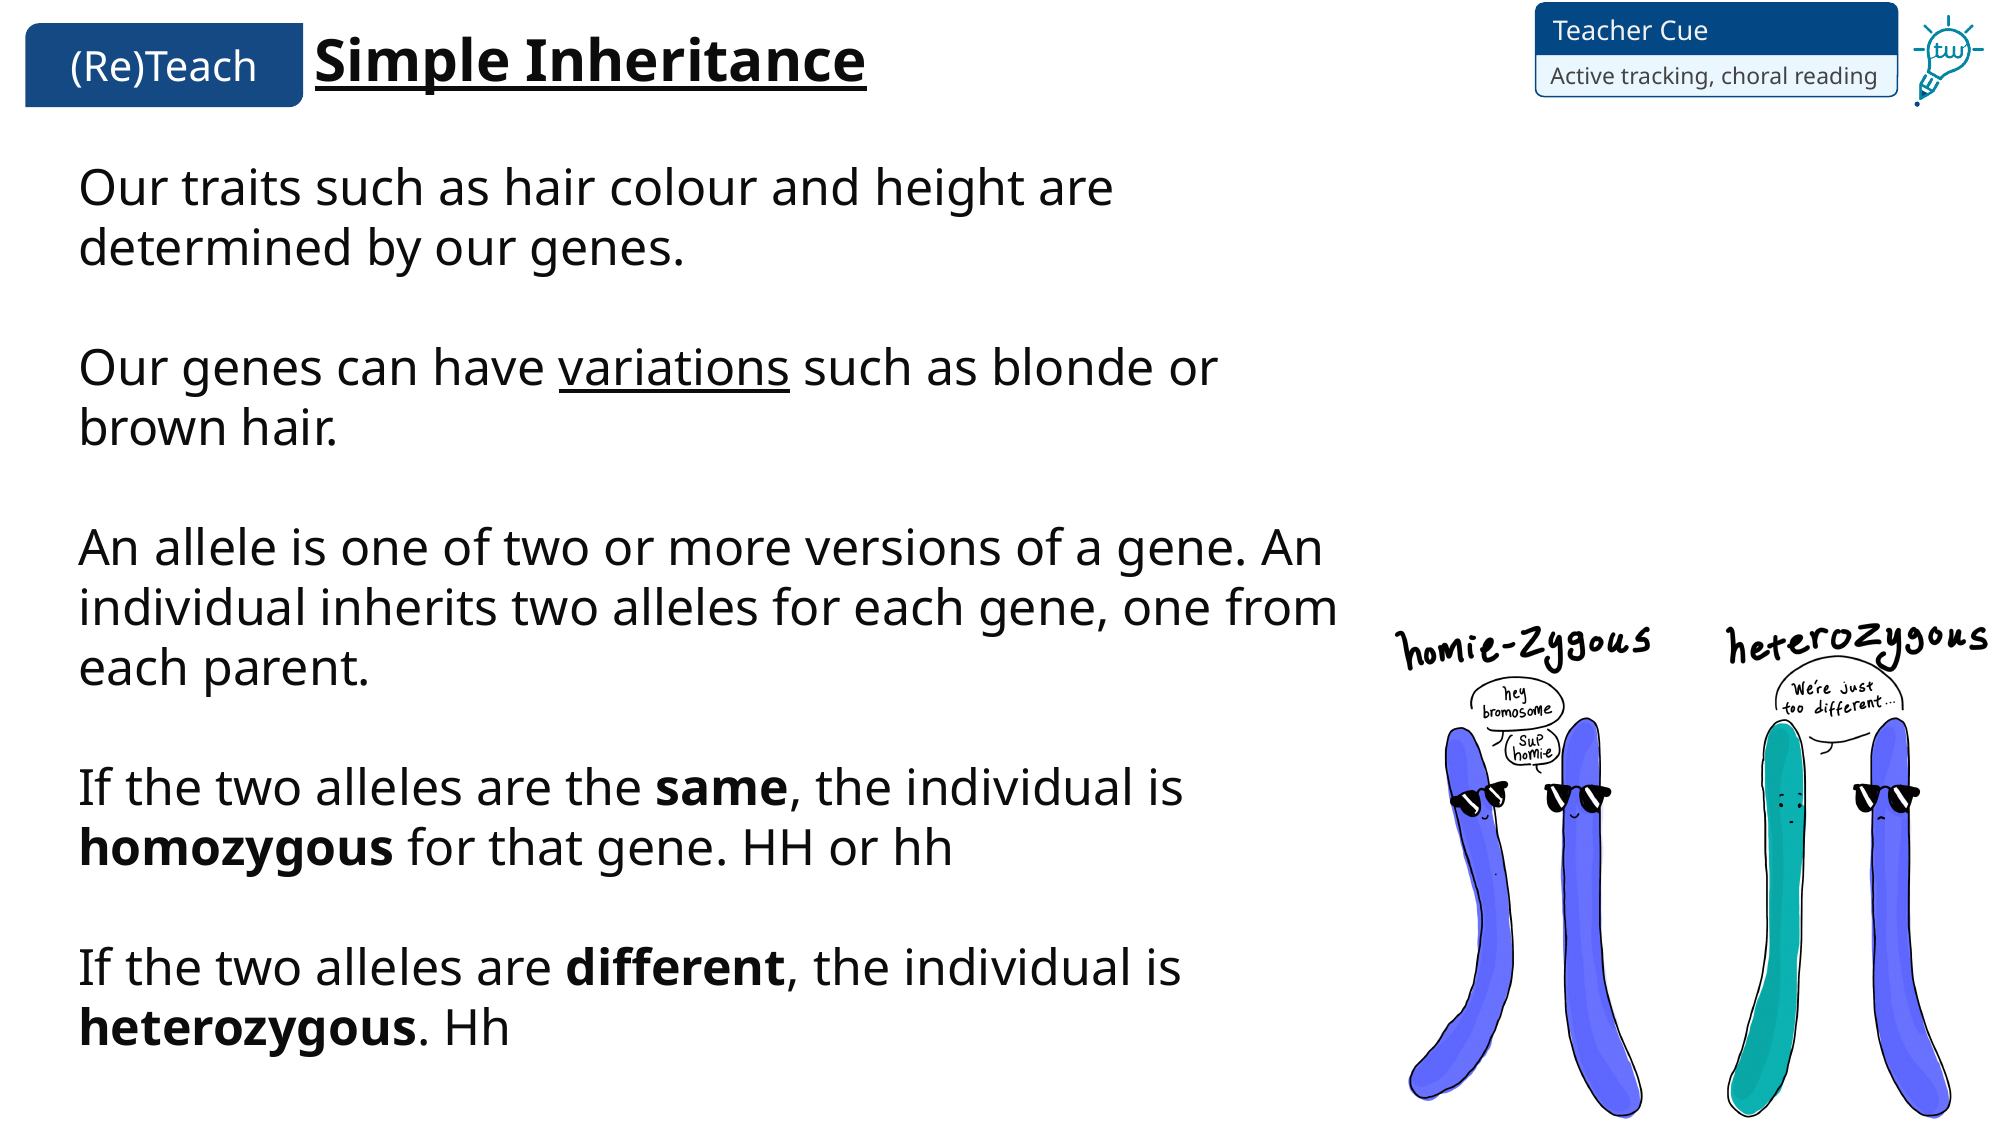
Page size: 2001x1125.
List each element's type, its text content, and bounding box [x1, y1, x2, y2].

picture [1910, 11, 1986, 109]
text_box Our traits such as hair colour and height are determined by our genes. Our genes can have variations such as blonde or brown hair. An allele is one of two or more versions of a gene. An individual inherits two alleles for each gene, one from each parent. If the two alleles are the same, the individual is homozygous for that gene. HH or hh If the two alleles are different, the individual is heterozygous. Hh [63, 148, 1380, 1123]
text_box Simple Inheritance [299, 16, 882, 101]
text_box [1535, 2, 1898, 126]
picture [1379, 608, 2000, 1125]
